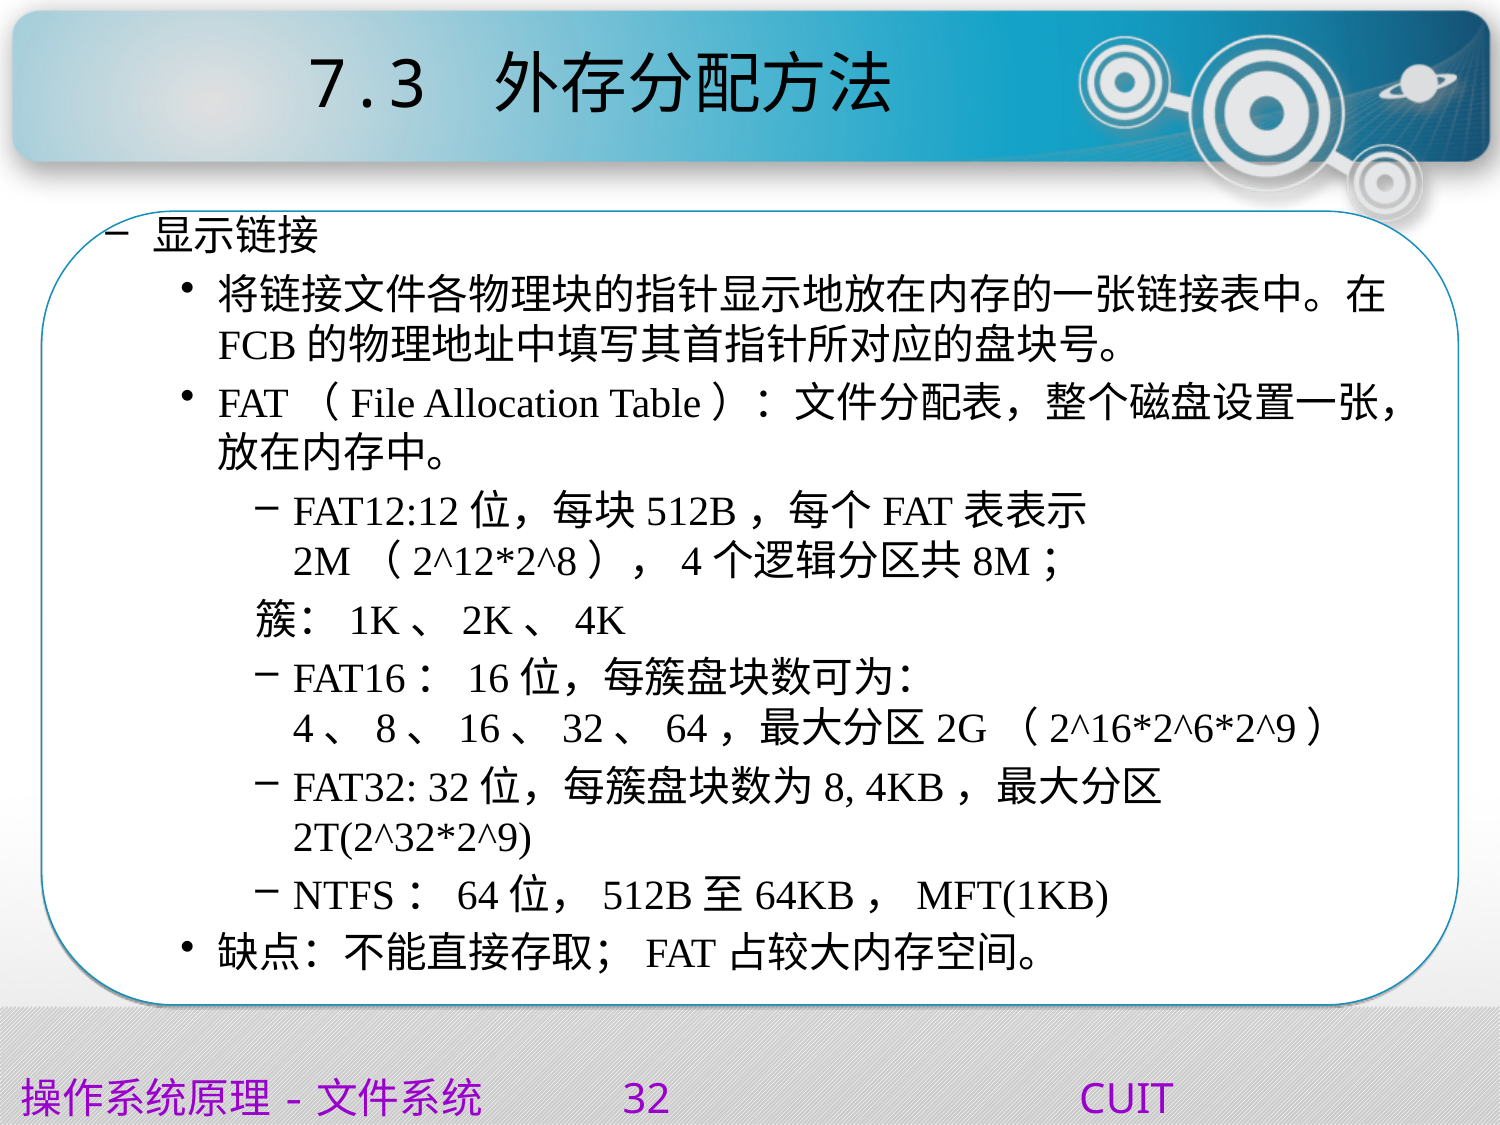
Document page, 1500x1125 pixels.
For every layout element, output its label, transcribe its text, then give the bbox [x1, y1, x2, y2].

list 显示链接 将链接文件各物理块的指针显示地放在内存的一张链接表中。在FCB的物理地址中填写其首指针所对应的盘块号。 FAT（File Allocation Table）：文件分配表，整个磁盘设置一张，放在内存中。 FAT12:12位，每块512B，每个FAT表表示2M（2^12*2^8），4个逻辑分区共8M； 簇：1K、2K、4K FAT16：16位，每簇盘块数可为：4、8、16、32、64，最大分区2G（2^16*2^6*2^9） FAT32: 32位，每簇盘块数为8, 4KB，最大分区2T(2^32*2^9) NTFS：64位，512B至64KB，MFT(1KB) 缺点：不能直接存取；FAT占较大内存空间。 [15, 201, 1403, 1072]
title 7.3 外存分配方法 [75, 33, 1128, 201]
picture [0, 0, 1500, 1006]
